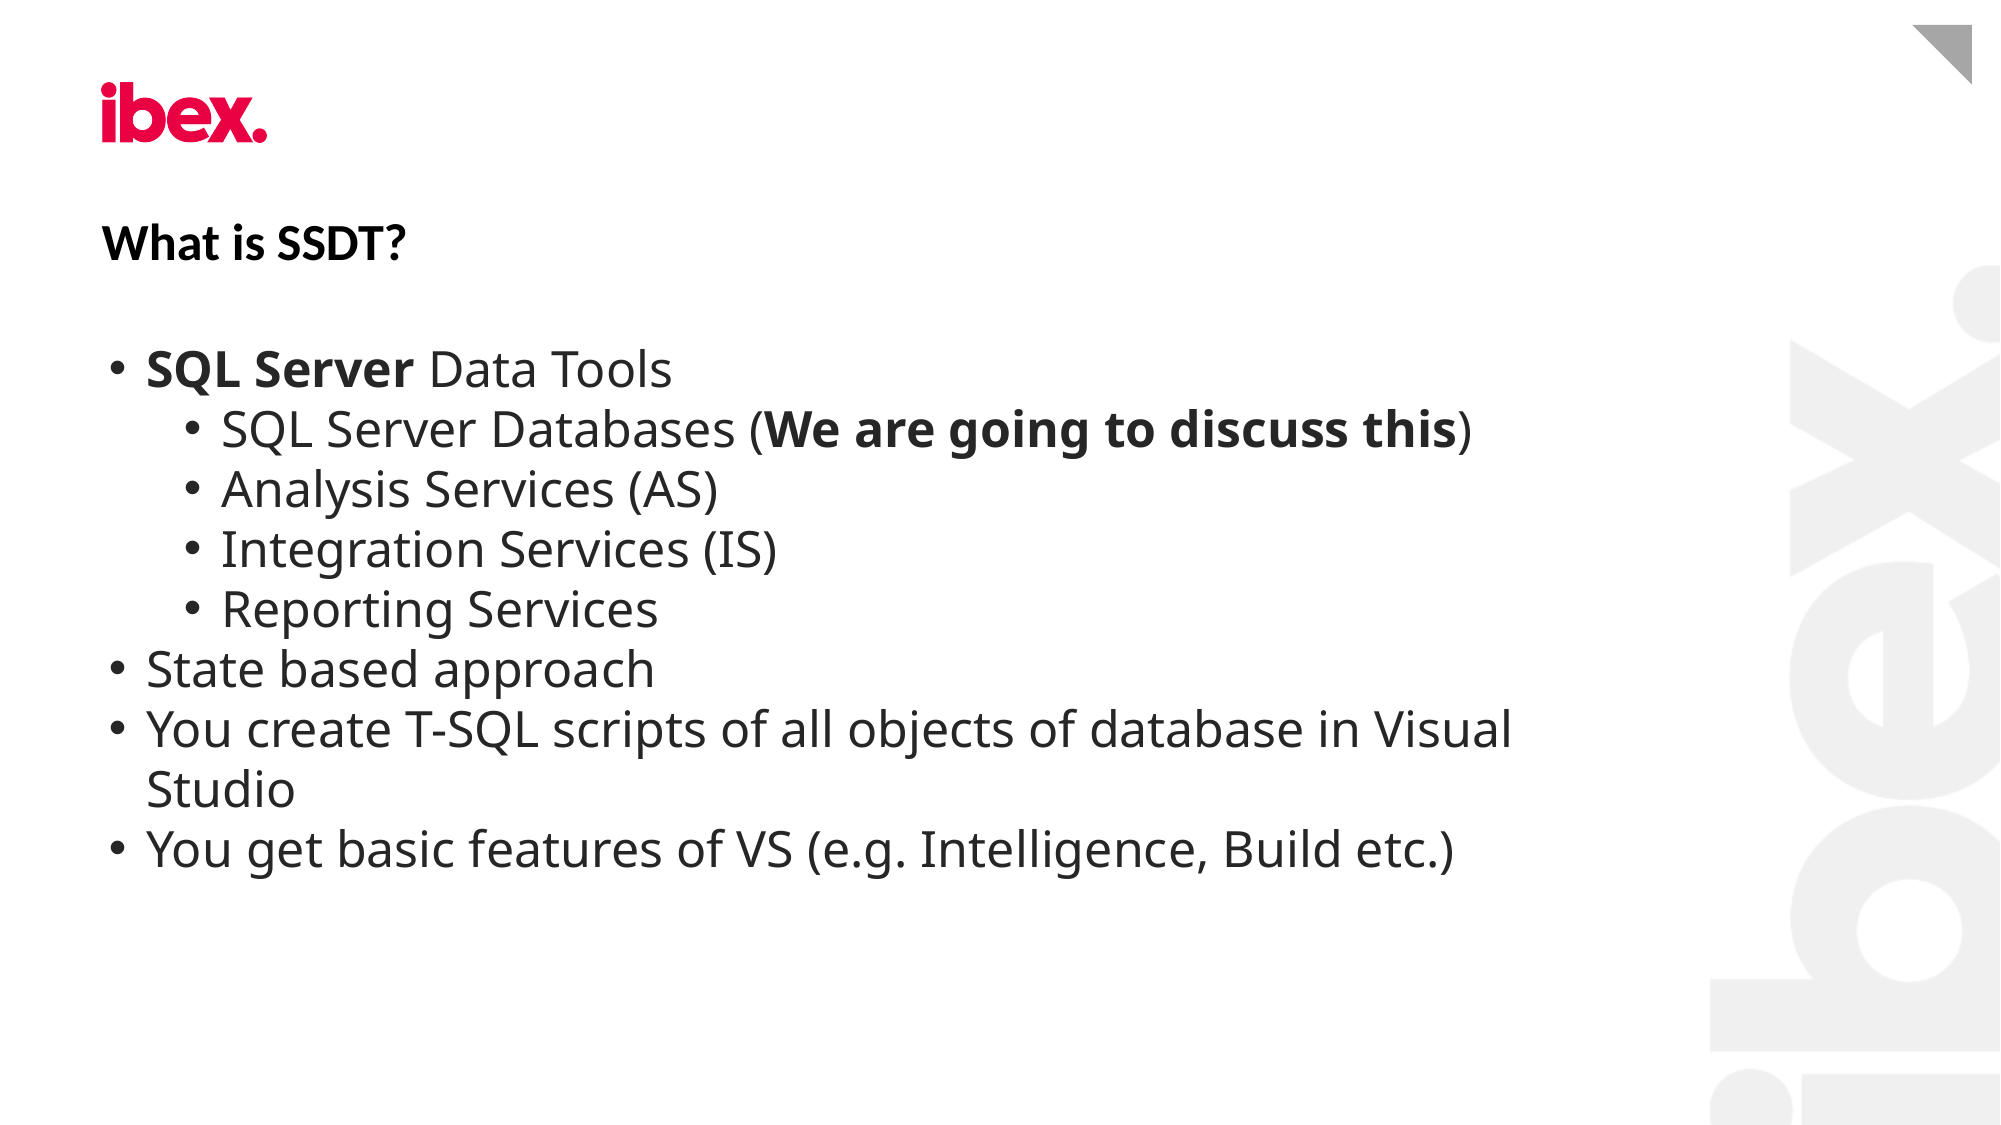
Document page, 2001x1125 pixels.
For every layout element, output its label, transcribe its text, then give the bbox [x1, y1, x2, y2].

picture [101, 82, 267, 143]
title What is SSDT? [86, 208, 1812, 331]
subtitle SQL Server Data Tools SQL Server Databases (We are going to discuss this) Analysis Services (AS) Integration Services (IS) Reporting Services State based approach You create T-SQL scripts of all objects of database in Visual Studio You get basic features of VS (e.g. Intelligence, Build etc.) [94, 329, 1604, 996]
